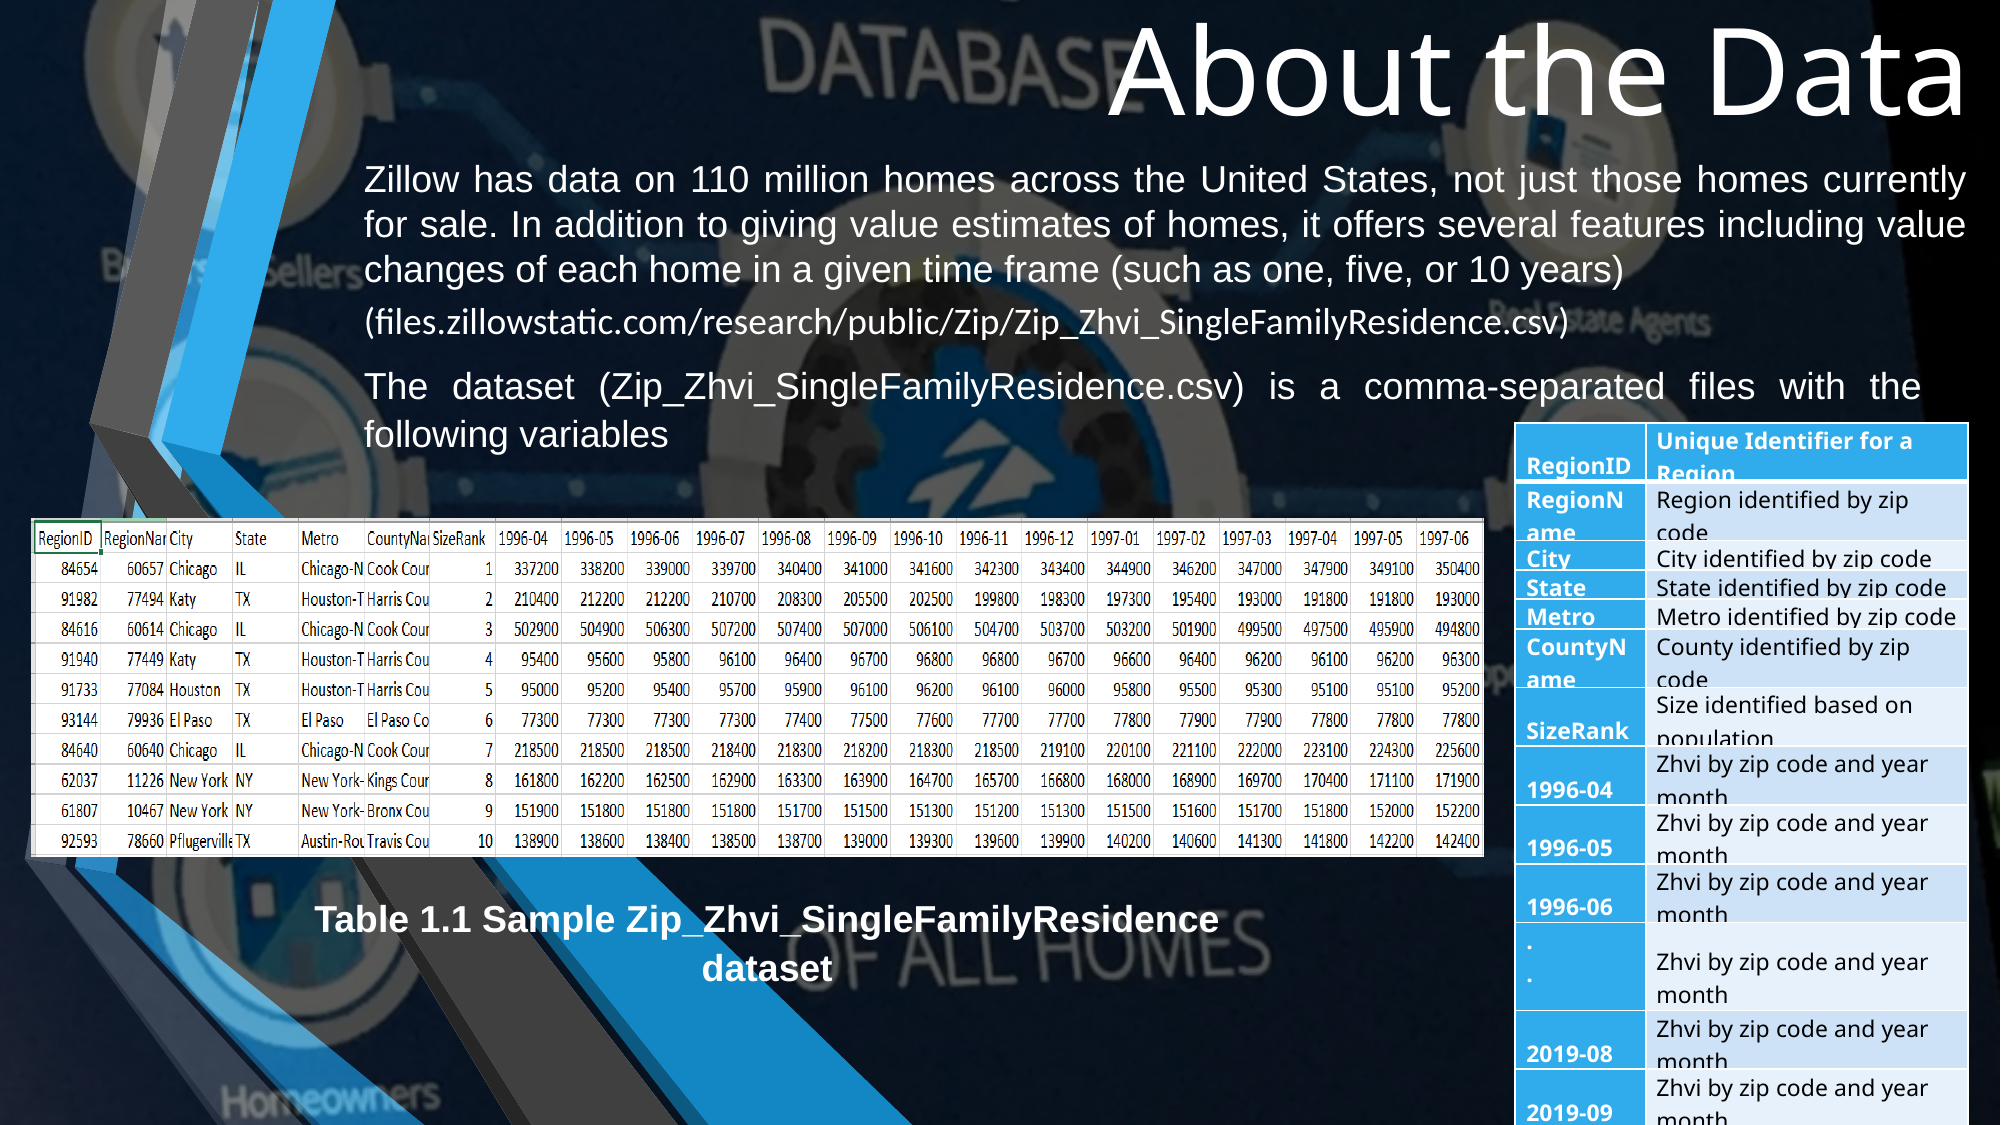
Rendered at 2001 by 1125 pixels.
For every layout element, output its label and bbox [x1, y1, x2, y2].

text_box [89, 857, 913, 1125]
text_box [89, 0, 913, 517]
picture [0, 0, 2000, 1125]
